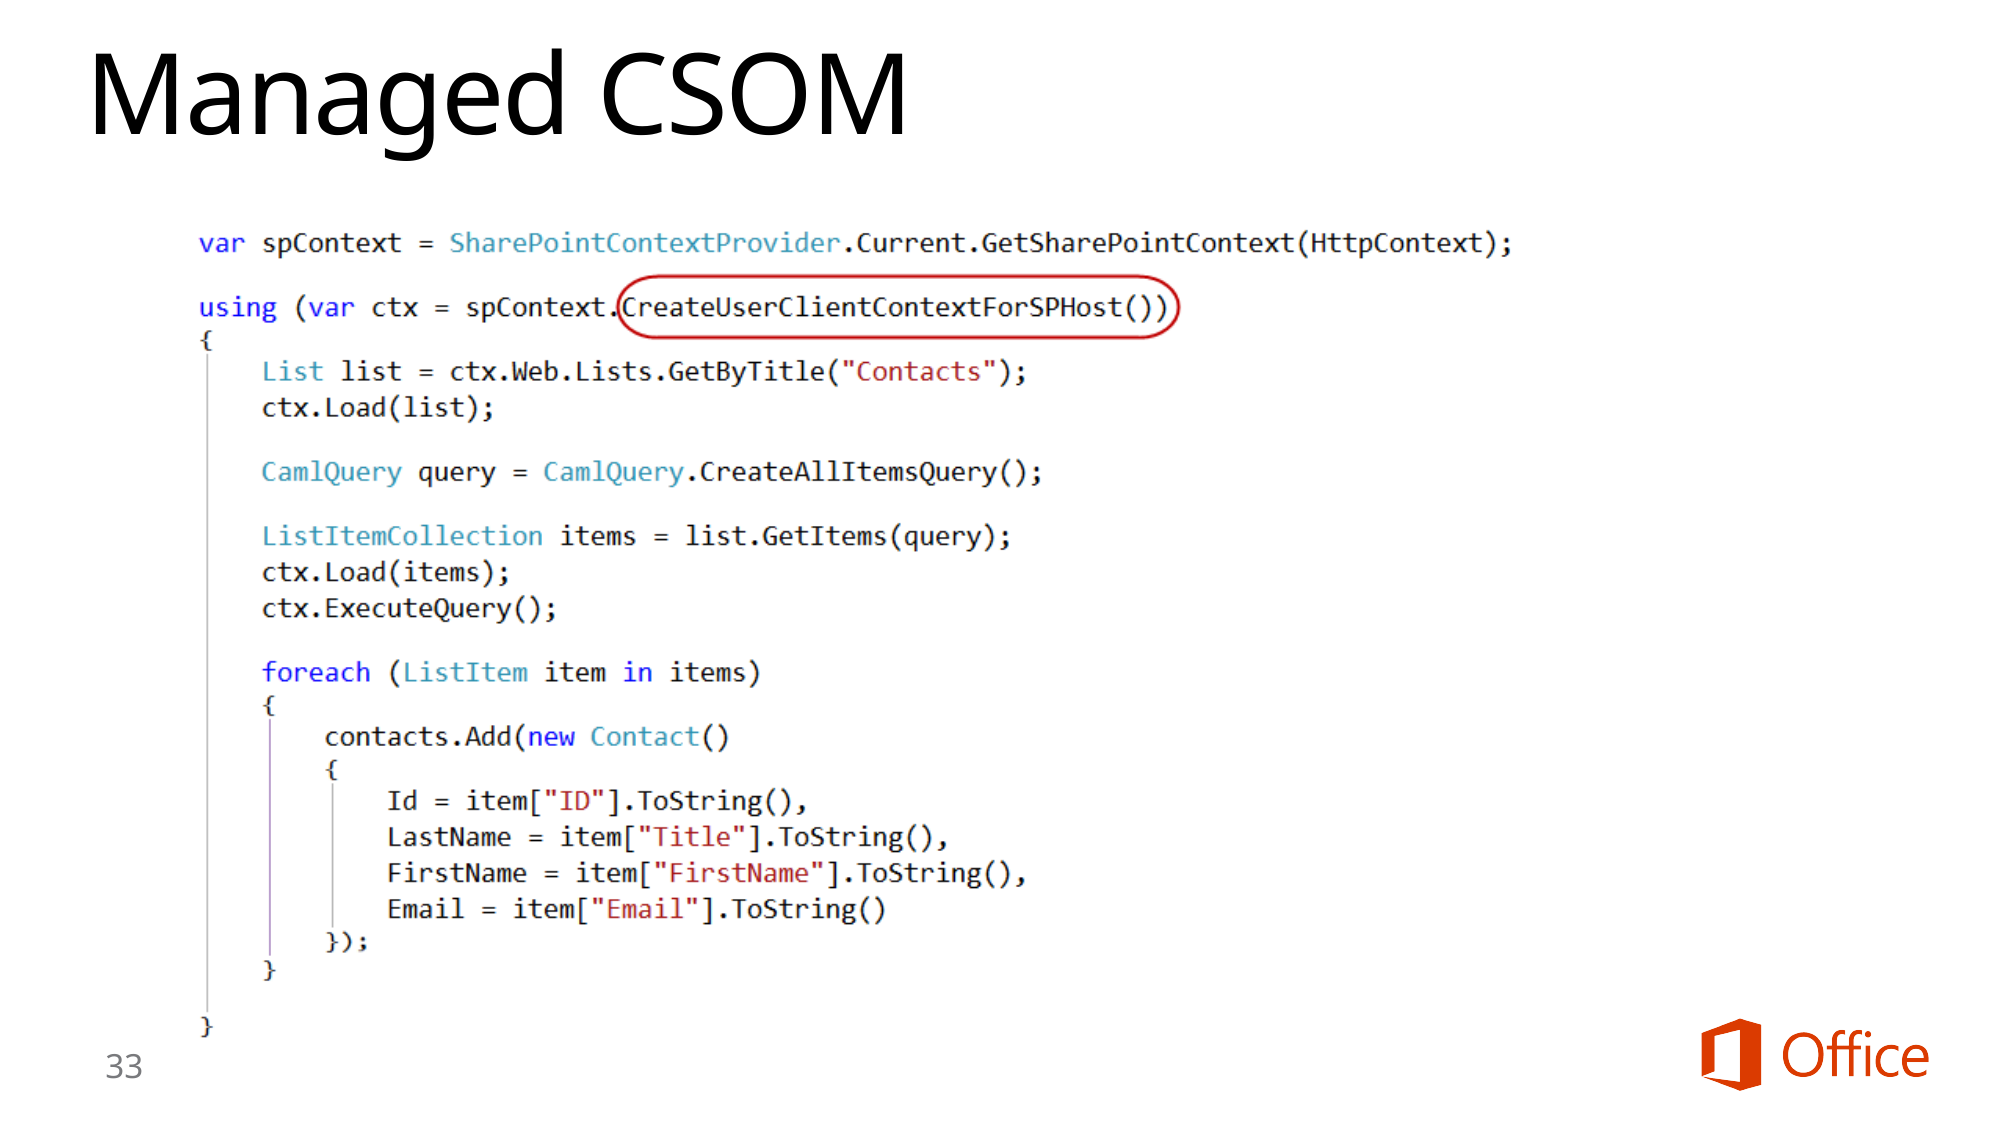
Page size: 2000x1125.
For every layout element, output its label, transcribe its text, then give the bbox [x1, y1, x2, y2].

slide_number 33 [85, 1049, 178, 1086]
picture [1670, 987, 1960, 1122]
title Managed CSOM [85, 37, 1914, 161]
picture [177, 210, 1544, 1051]
